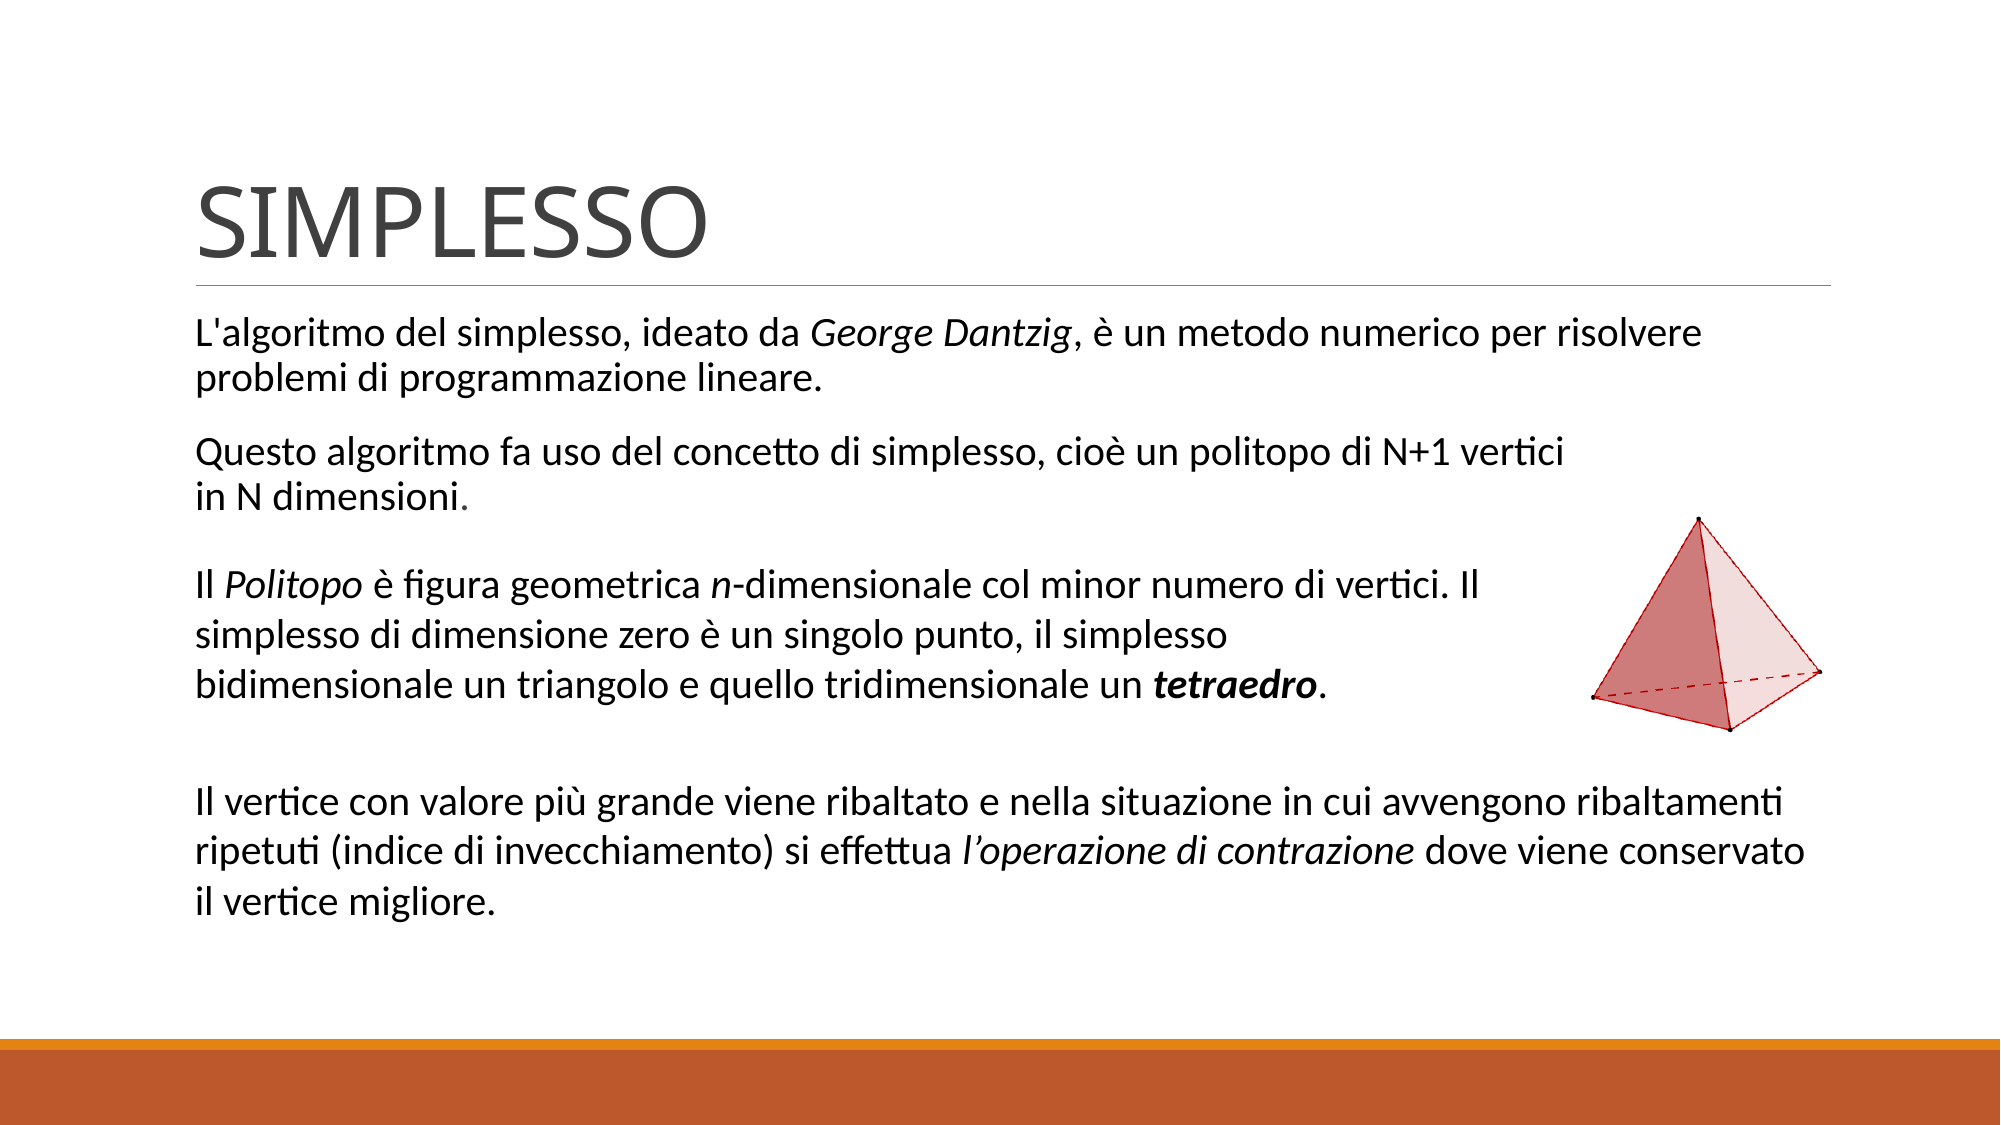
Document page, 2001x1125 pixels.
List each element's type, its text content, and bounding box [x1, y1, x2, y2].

text_box Il vertice con valore più grande viene ribaltato e nella situazione in cui avvengono ribaltamenti ripetuti (indice di invecchiamento) si effettua l’operazione di contrazione dove viene conservato il vertice migliore. [179, 765, 1830, 931]
text_box Il Politopo è figura geometrica n-dimensionale col minor numero di vertici. Il simplesso di dimensione zero è un singolo punto, il simplesso bidimensionale un triangolo e quello tridimensionale un tetraedro. [179, 549, 1500, 715]
title SIMPLESSO [180, 169, 1830, 285]
picture [1503, 486, 1918, 763]
list L'algoritmo del simplesso, ideato da George Dantzig, è un metodo numerico per risolvere problemi di programmazione lineare. Questo algoritmo fa uso del concetto di simplesso, cioè un politopo di N+1 vertici in N dimensioni. [180, 302, 1830, 529]
